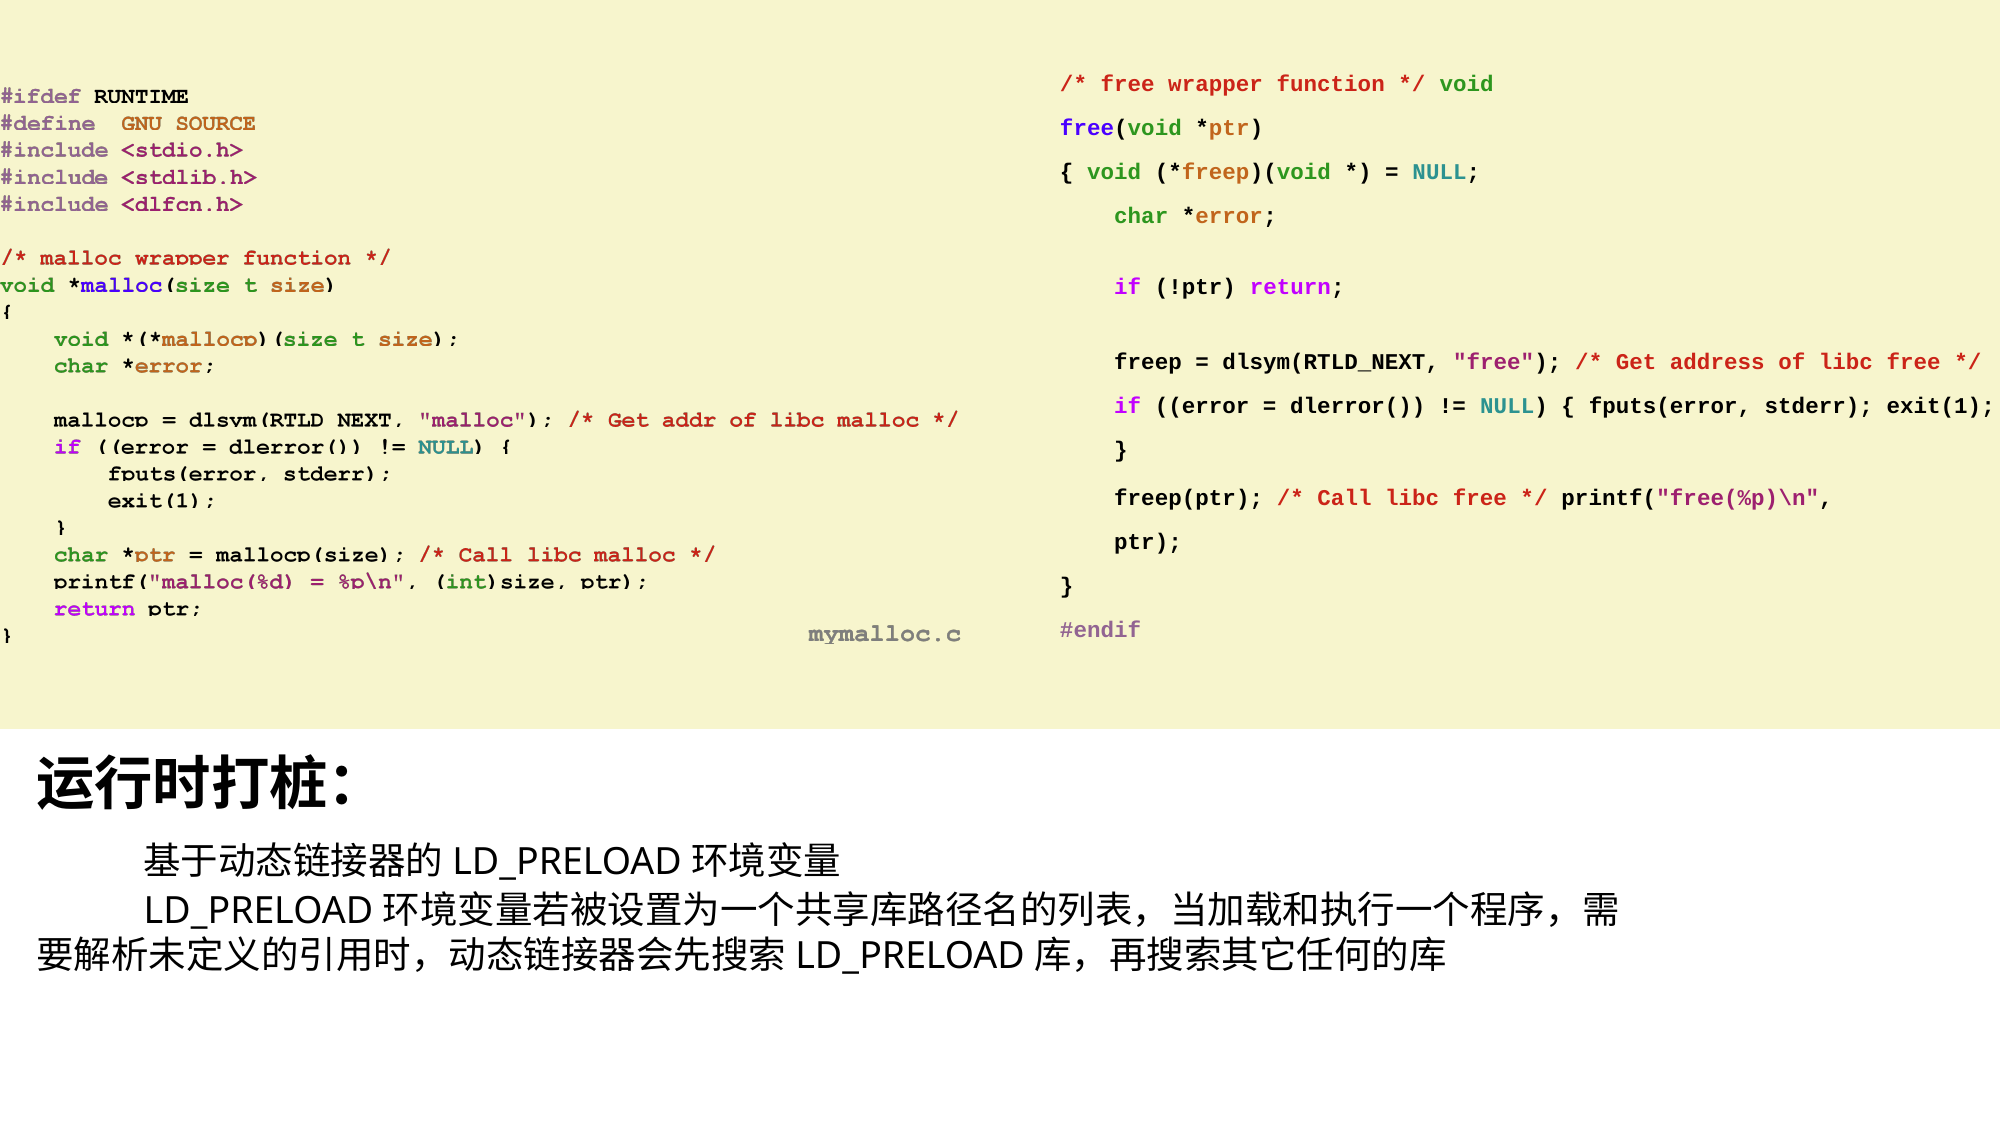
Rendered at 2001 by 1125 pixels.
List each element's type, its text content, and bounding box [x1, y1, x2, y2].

picture [0, 0, 2000, 729]
text_box 运行时打桩： 基于动态链接器的LD_PRELOAD环境变量 LD_PRELOAD环境变量若被设置为一个共享库路径名的列表，当加载和执行一个程序，需要解析未定义的引用时，动态链接器会先搜索LD_PRELOAD库，再搜索其它任何的库 [21, 738, 1660, 1099]
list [0, 10, 1010, 658]
